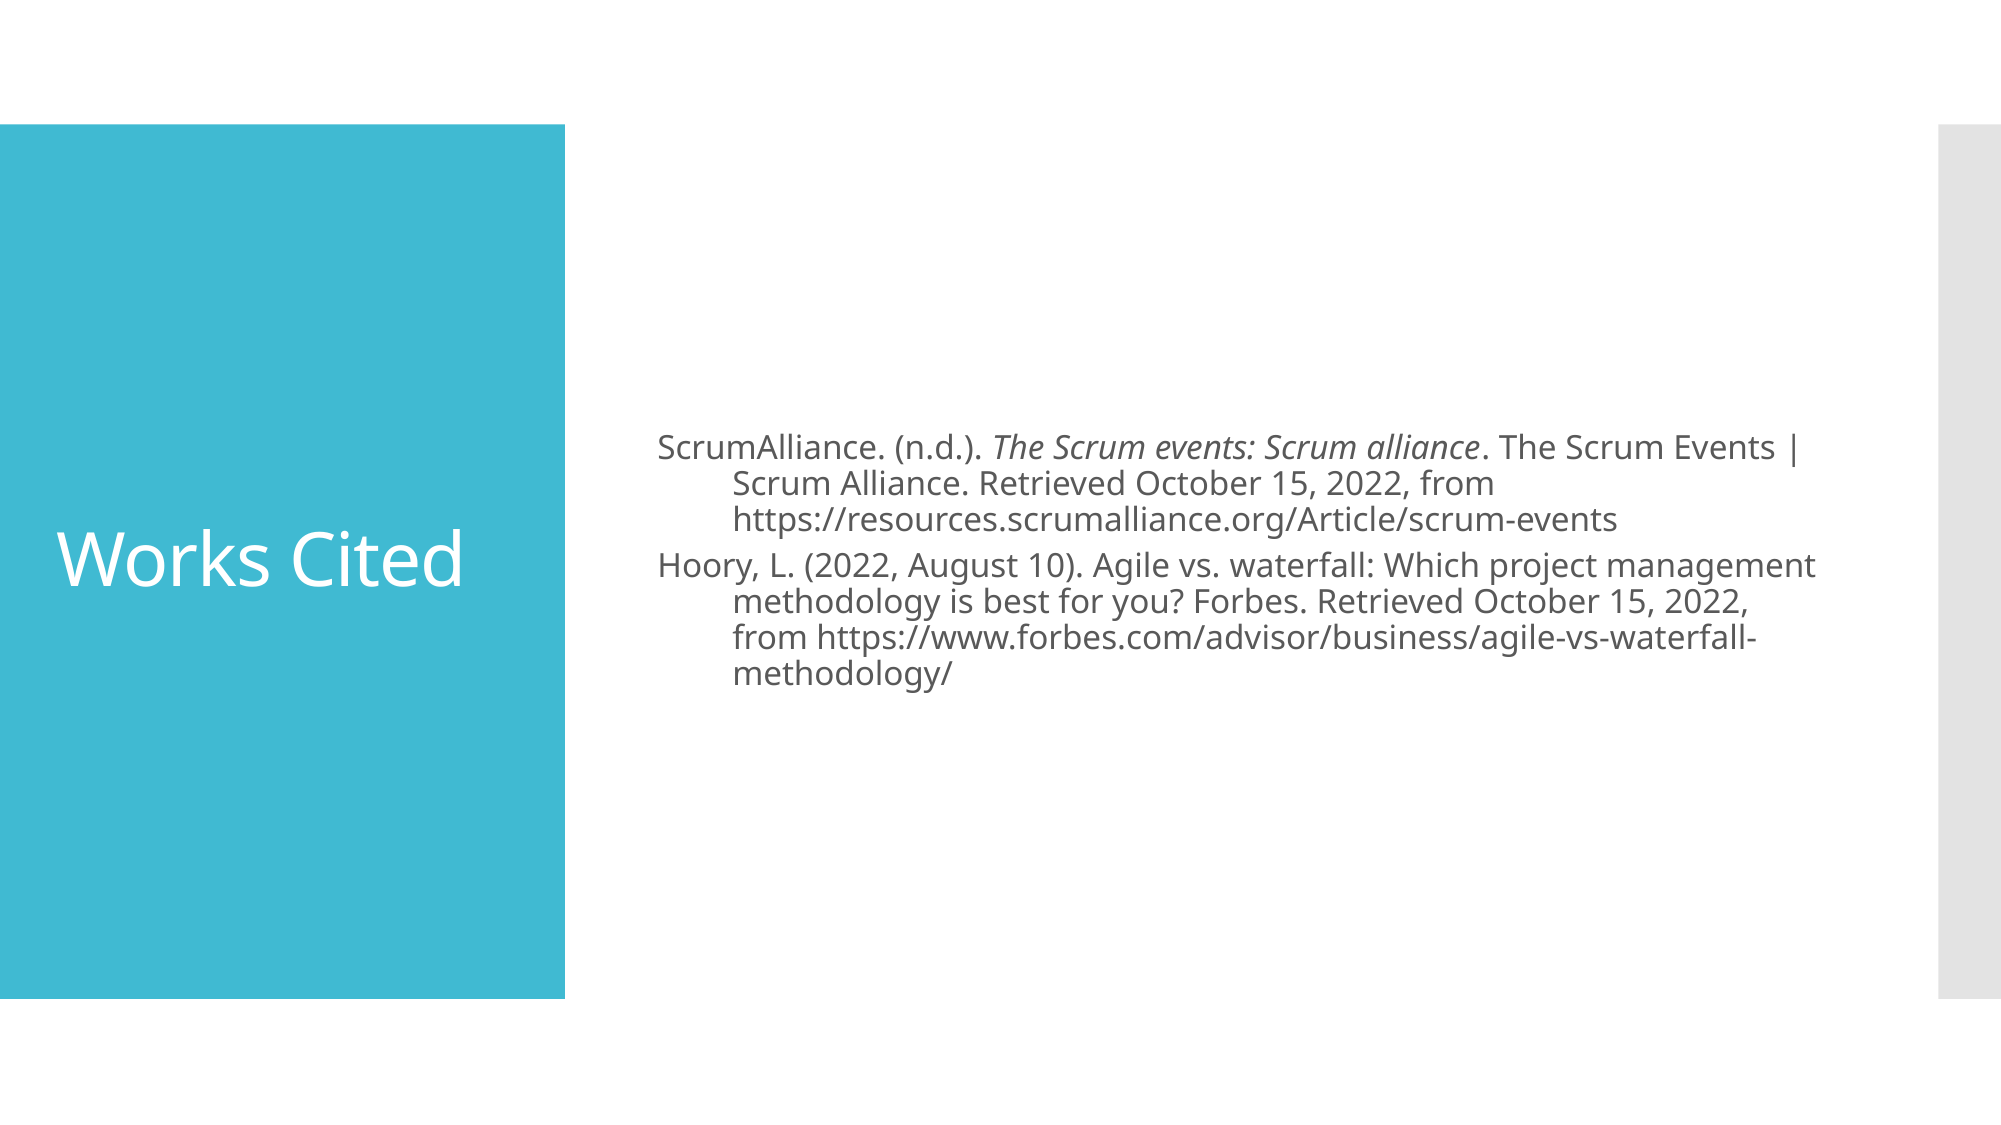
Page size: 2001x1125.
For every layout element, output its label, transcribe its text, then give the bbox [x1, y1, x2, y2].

title Works Cited [41, 184, 525, 940]
list ScrumAlliance. (n.d.). The Scrum events: Scrum alliance. The Scrum Events | Scrum Alliance. Retrieved October 15, 2022, from https://resources.scrumalliance.org/Article/scrum-events Hoory, L. (2022, August 10). Agile vs. waterfall: Which project management methodology is best for you? Forbes. Retrieved October 15, 2022, from https://www.forbes.com/advisor/business/agile-vs-waterfall-methodology/ [634, 141, 1835, 982]
